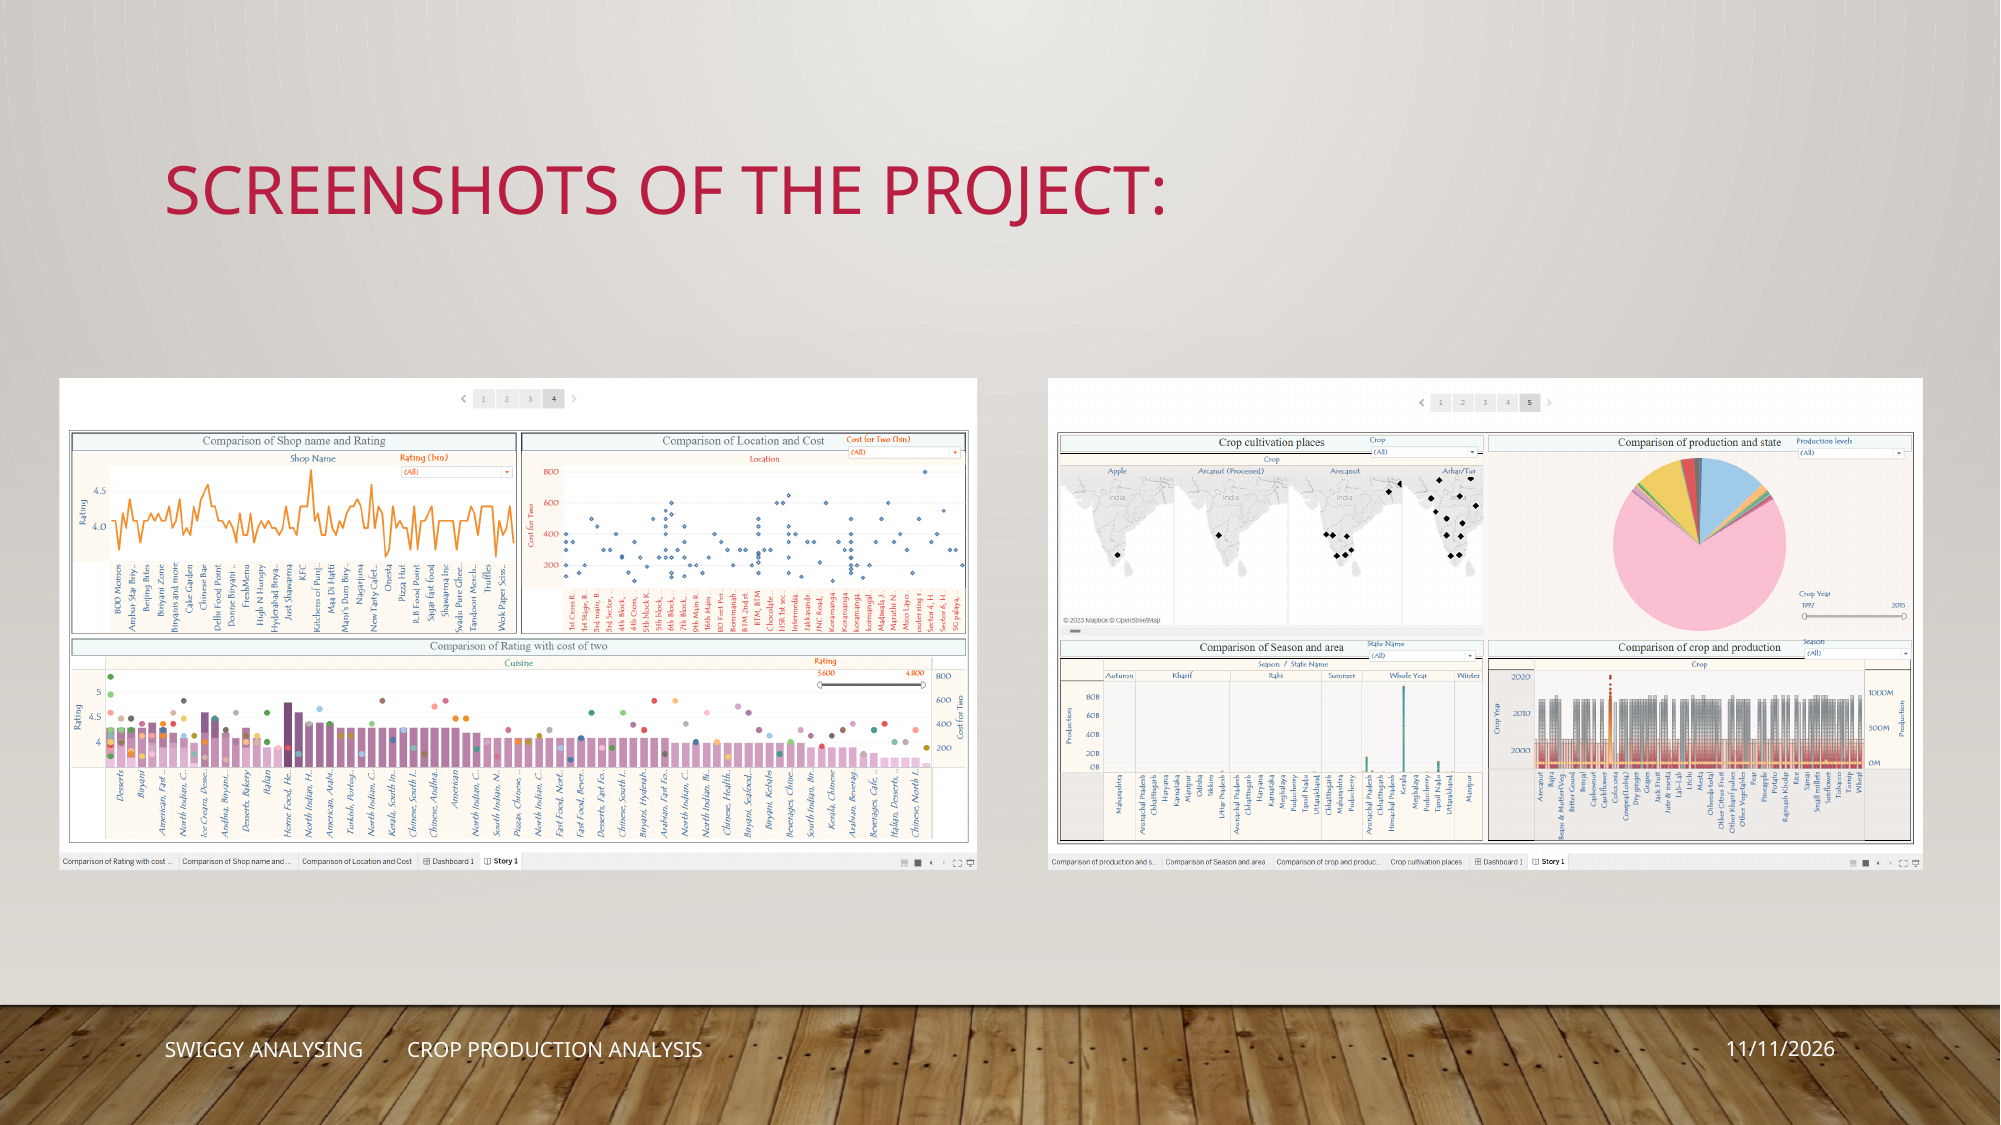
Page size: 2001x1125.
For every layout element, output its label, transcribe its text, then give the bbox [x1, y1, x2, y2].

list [59, 378, 978, 871]
picture [0, 1005, 2000, 1125]
title SCREENSHOTS OF THE PROJECT: [149, 149, 1851, 300]
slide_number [1275, 1023, 1851, 1075]
footer SWIGGY ANALYSING CROP PRODUCTION ANALYSIS [149, 1023, 1125, 1075]
picture [1048, 378, 1923, 871]
